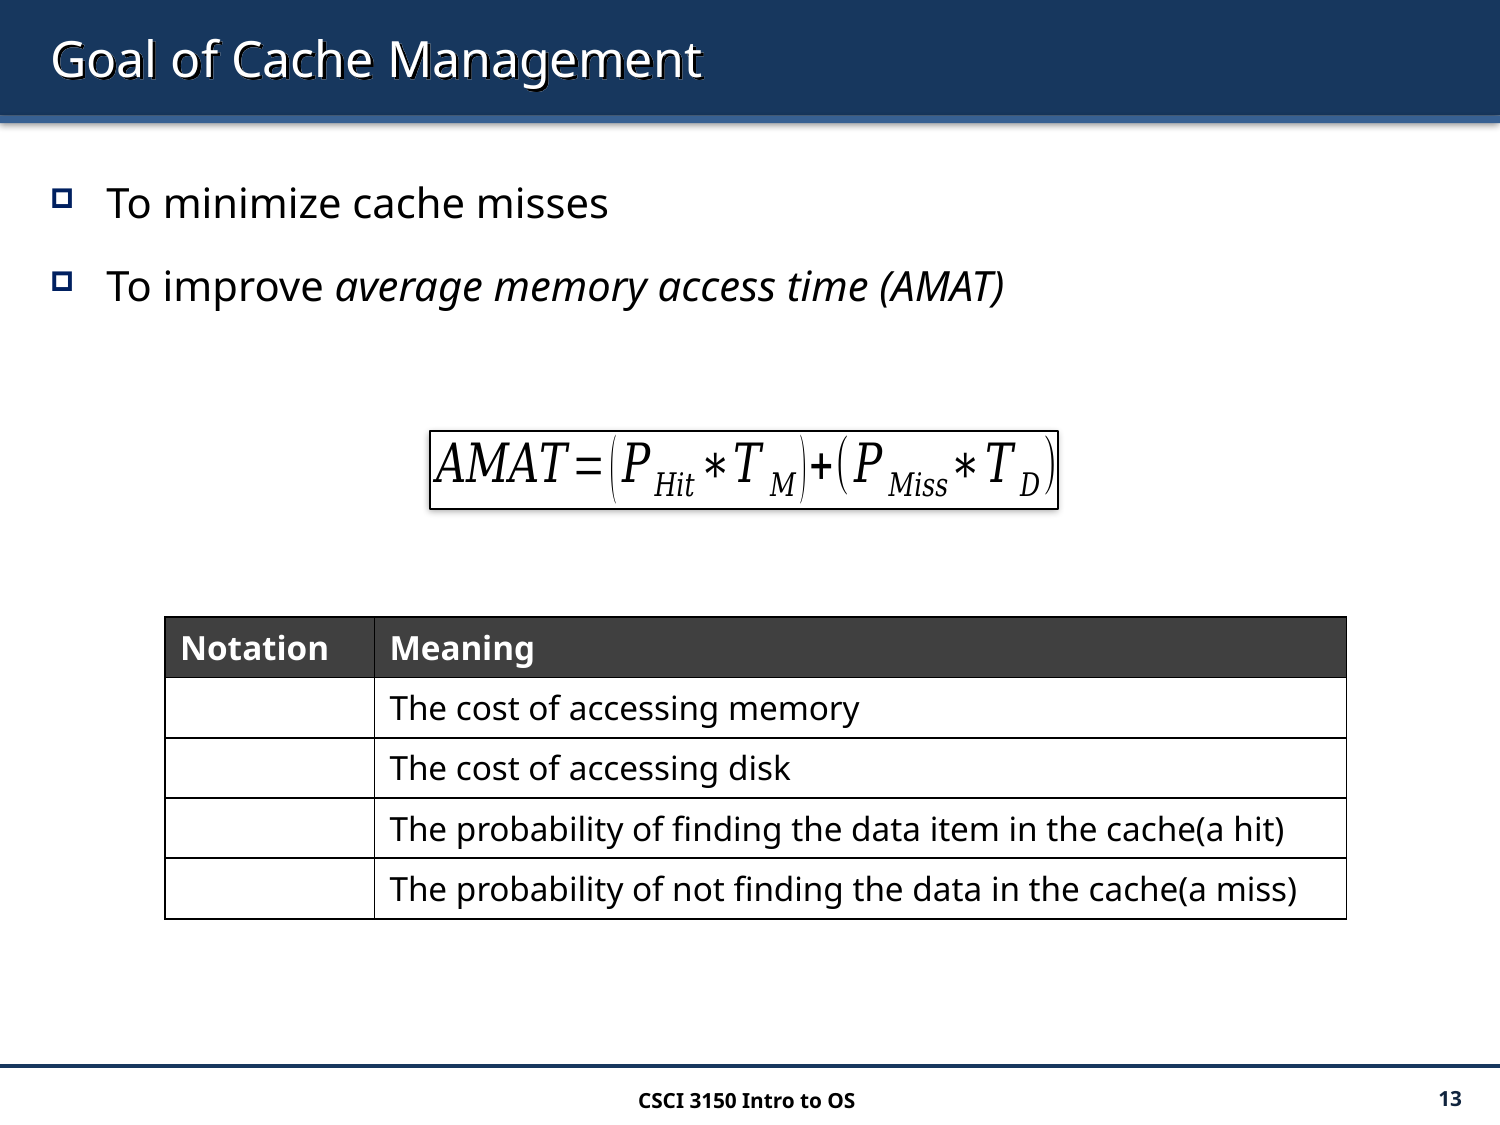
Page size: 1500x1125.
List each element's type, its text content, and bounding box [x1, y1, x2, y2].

list To minimize cache misses To improve average memory access time (AMAT) [34, 144, 1477, 1048]
footer CSCI 3150 Intro to OS [497, 1079, 997, 1117]
slide_number 13 [1306, 1081, 1483, 1118]
title Goal of Cache Management [34, 8, 1477, 106]
